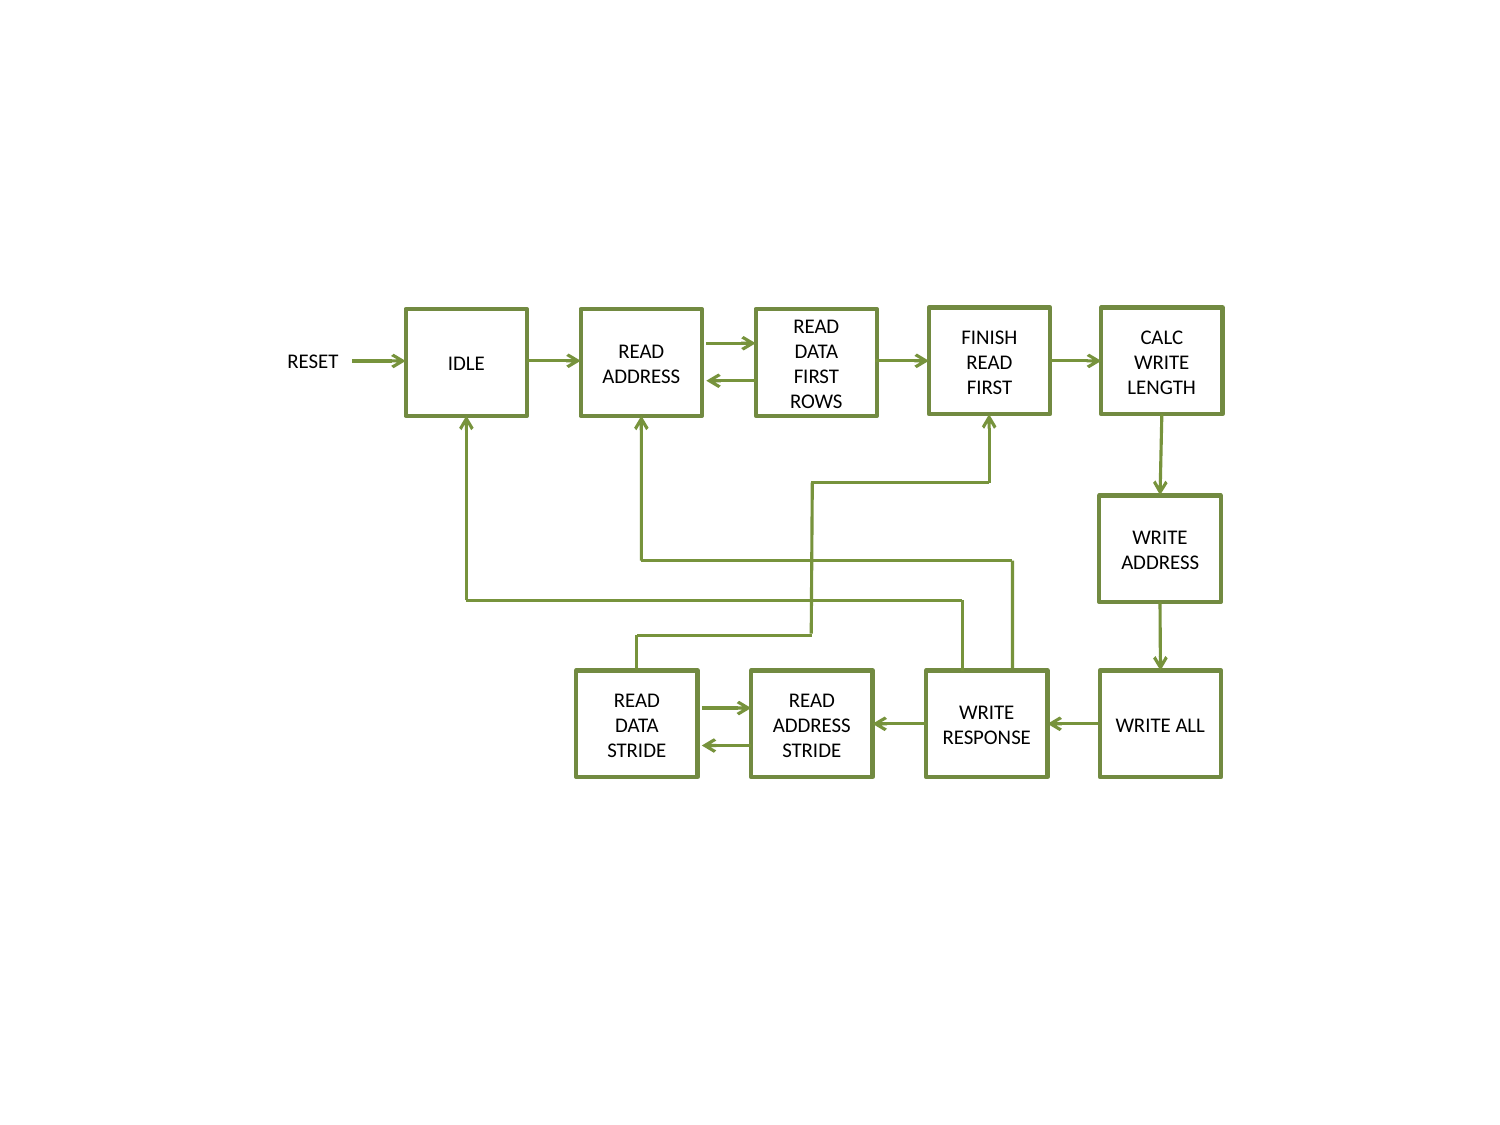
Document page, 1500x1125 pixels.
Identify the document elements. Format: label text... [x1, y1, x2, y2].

text_box IDLE [404, 307, 529, 418]
text_box WRITE ADDRESS [1097, 493, 1223, 604]
text_box WRITE RESPONSE [924, 668, 1050, 779]
text_box READ ADDRESS STRIDE [749, 668, 875, 779]
text_box CALC WRITE LENGTH [1099, 305, 1225, 416]
text_box READ DATA FIRST ROWS [754, 307, 879, 418]
text_box RESET [272, 340, 361, 381]
text_box WRITE ALL [1098, 668, 1223, 779]
text_box READ ADDRESS [579, 307, 704, 418]
text_box READ DATA STRIDE [574, 668, 700, 779]
text_box FINISH READ FIRST [927, 305, 1052, 416]
